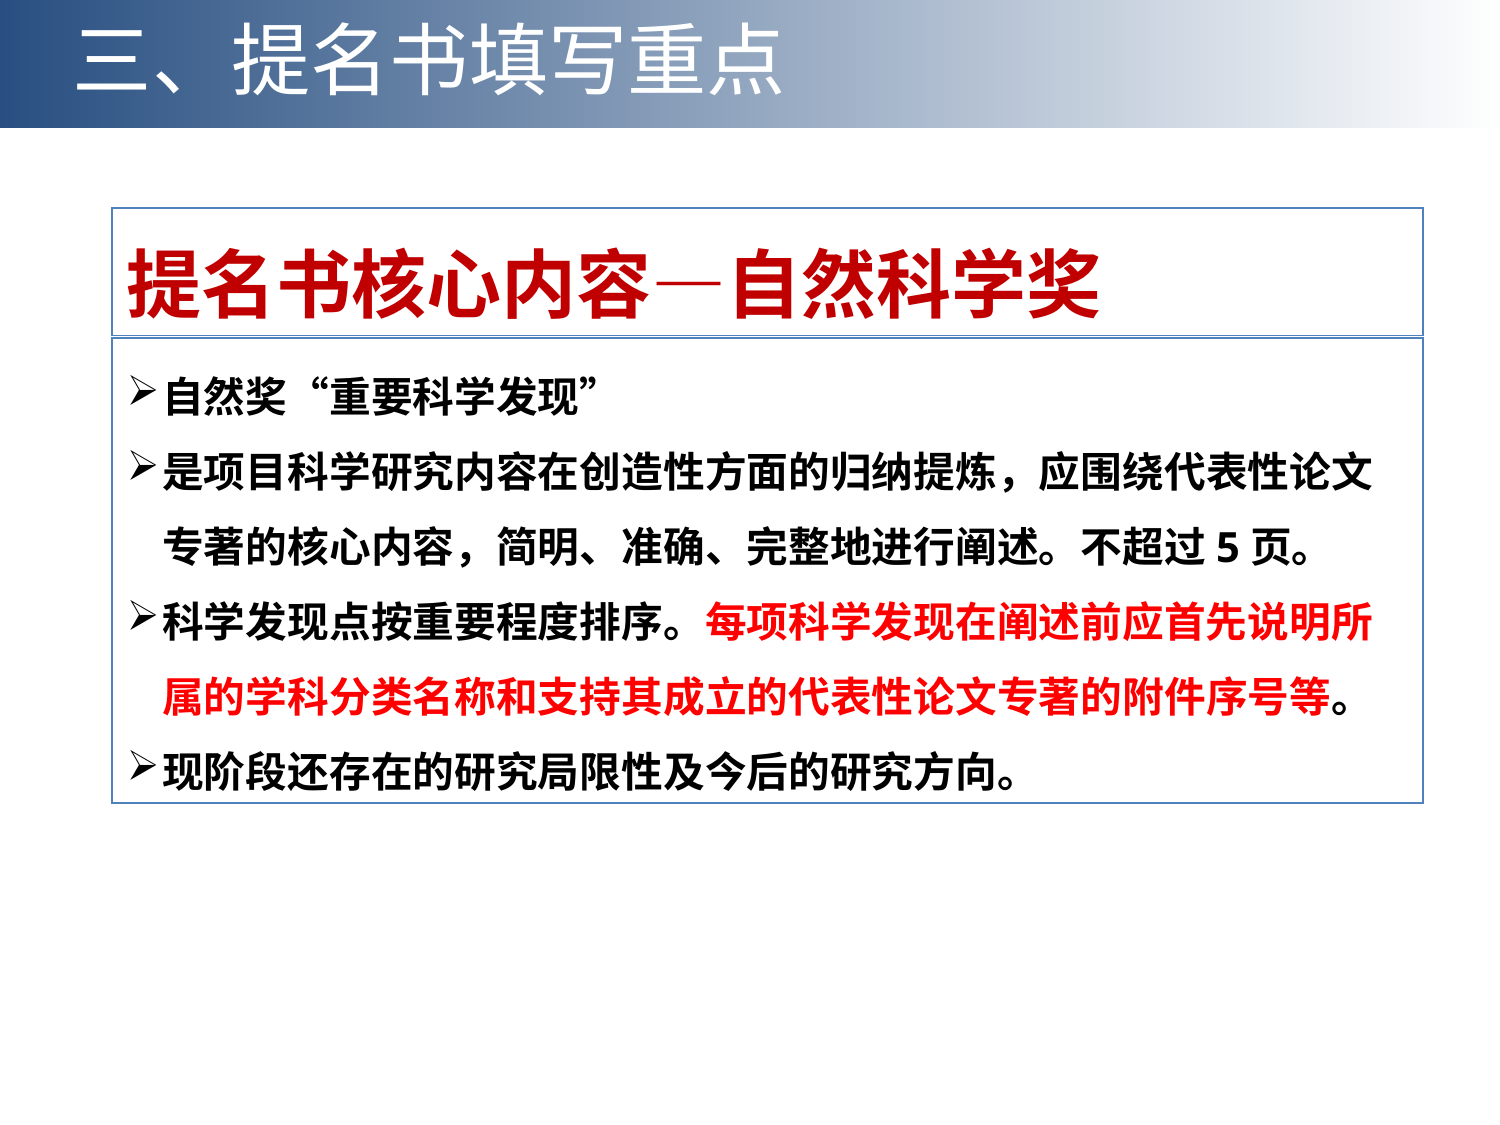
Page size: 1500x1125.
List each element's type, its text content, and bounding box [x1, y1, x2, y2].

text_box 自然奖“重要科学发现” 是项目科学研究内容在创造性方面的归纳提炼，应围绕代表性论文专著的核心内容，简明、准确、完整地进行阐述。不超过5页。 科学发现点按重要程度排序。每项科学发现在阐述前应首先说明所属的学科分类名称和支持其成立的代表性论文专著的附件序号等。 现阶段还存在的研究局限性及今后的研究方向。 [112, 338, 1424, 803]
text_box 提名书核心内容—自然科学奖 [111, 208, 1423, 336]
text_box 三、提名书填写重点 [0, 0, 1500, 130]
